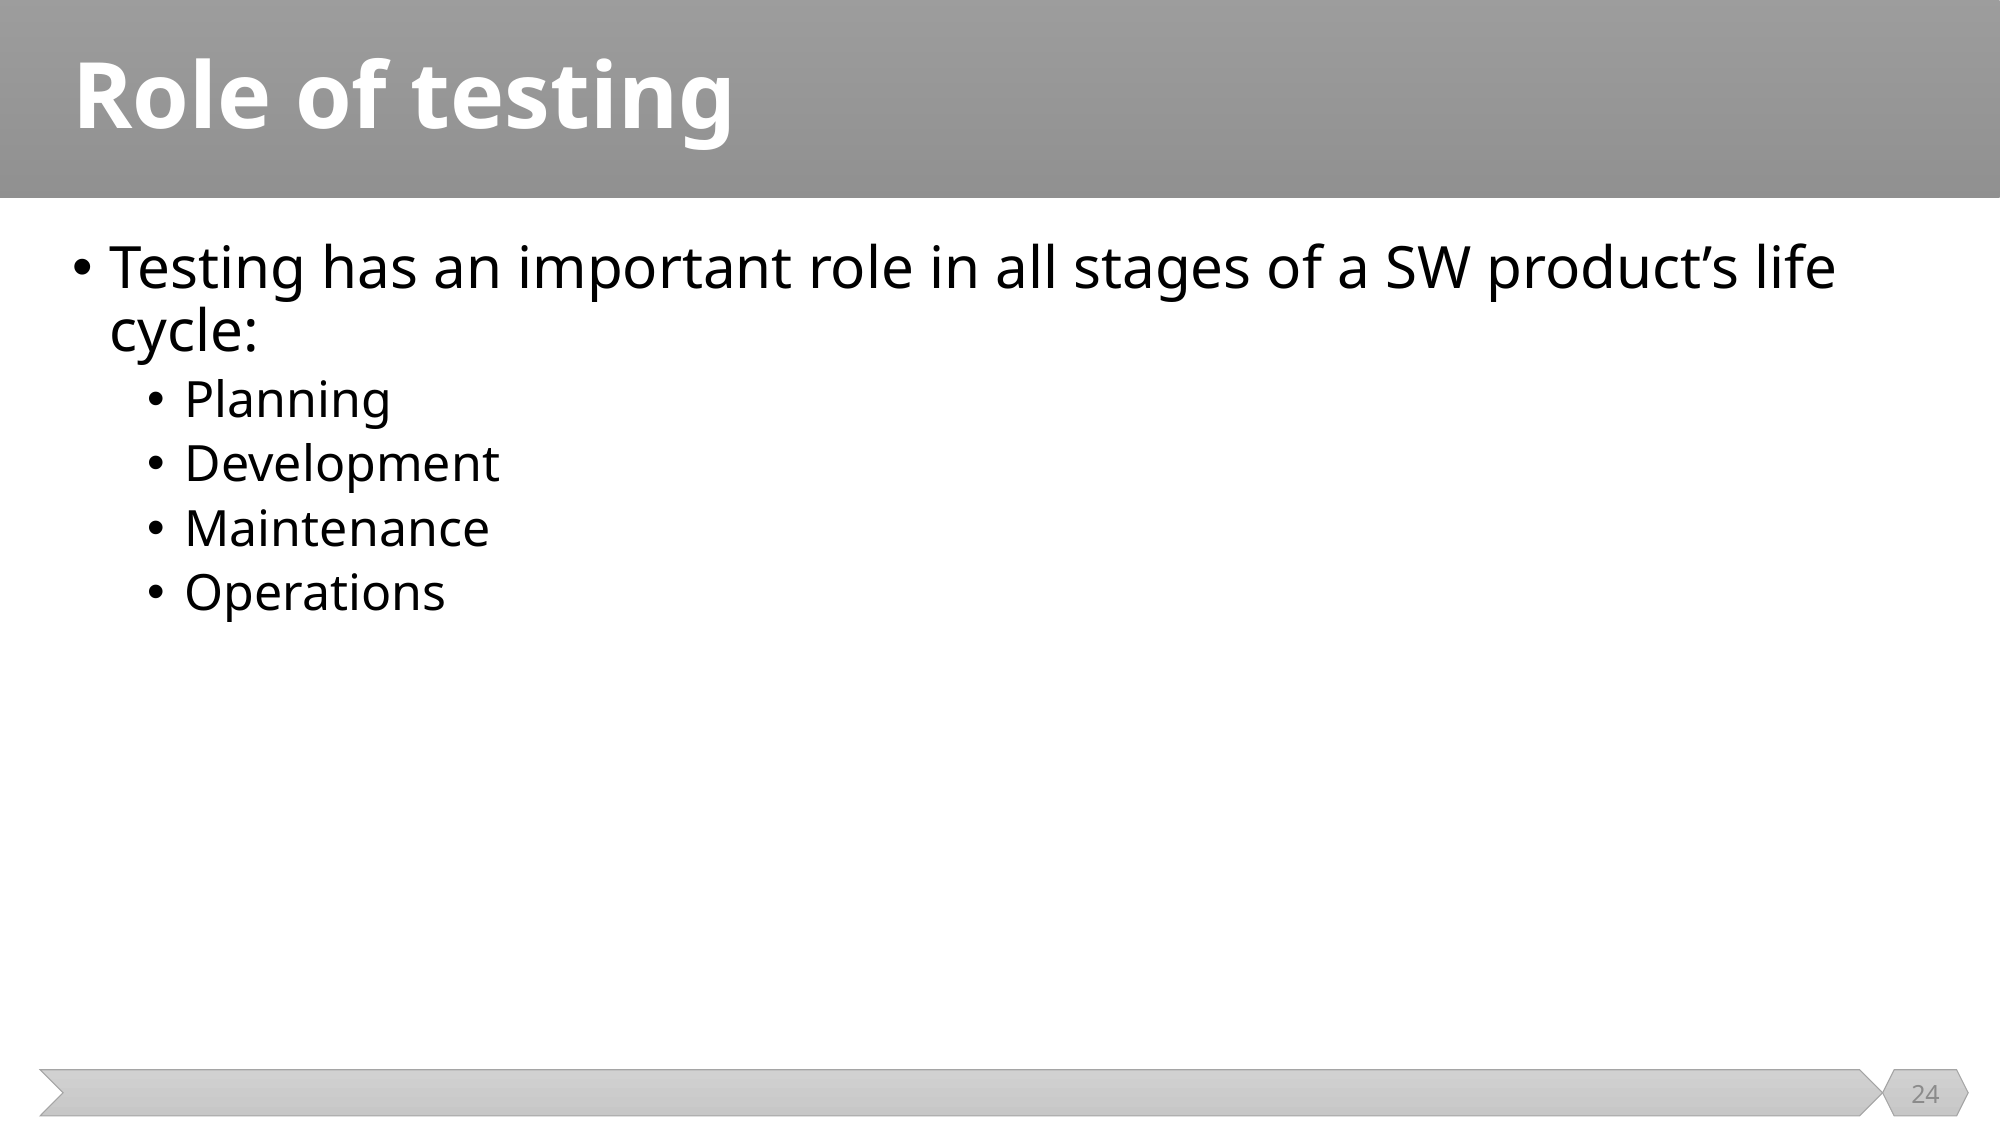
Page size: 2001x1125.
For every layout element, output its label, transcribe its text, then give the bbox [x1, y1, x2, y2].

list Testing has an important role in all stages of a SW product’s life cycle: Planning Development Maintenance Operations [56, 230, 1969, 1010]
title Role of testing [56, 0, 1969, 199]
slide_number 24 [1882, 1065, 1969, 1125]
